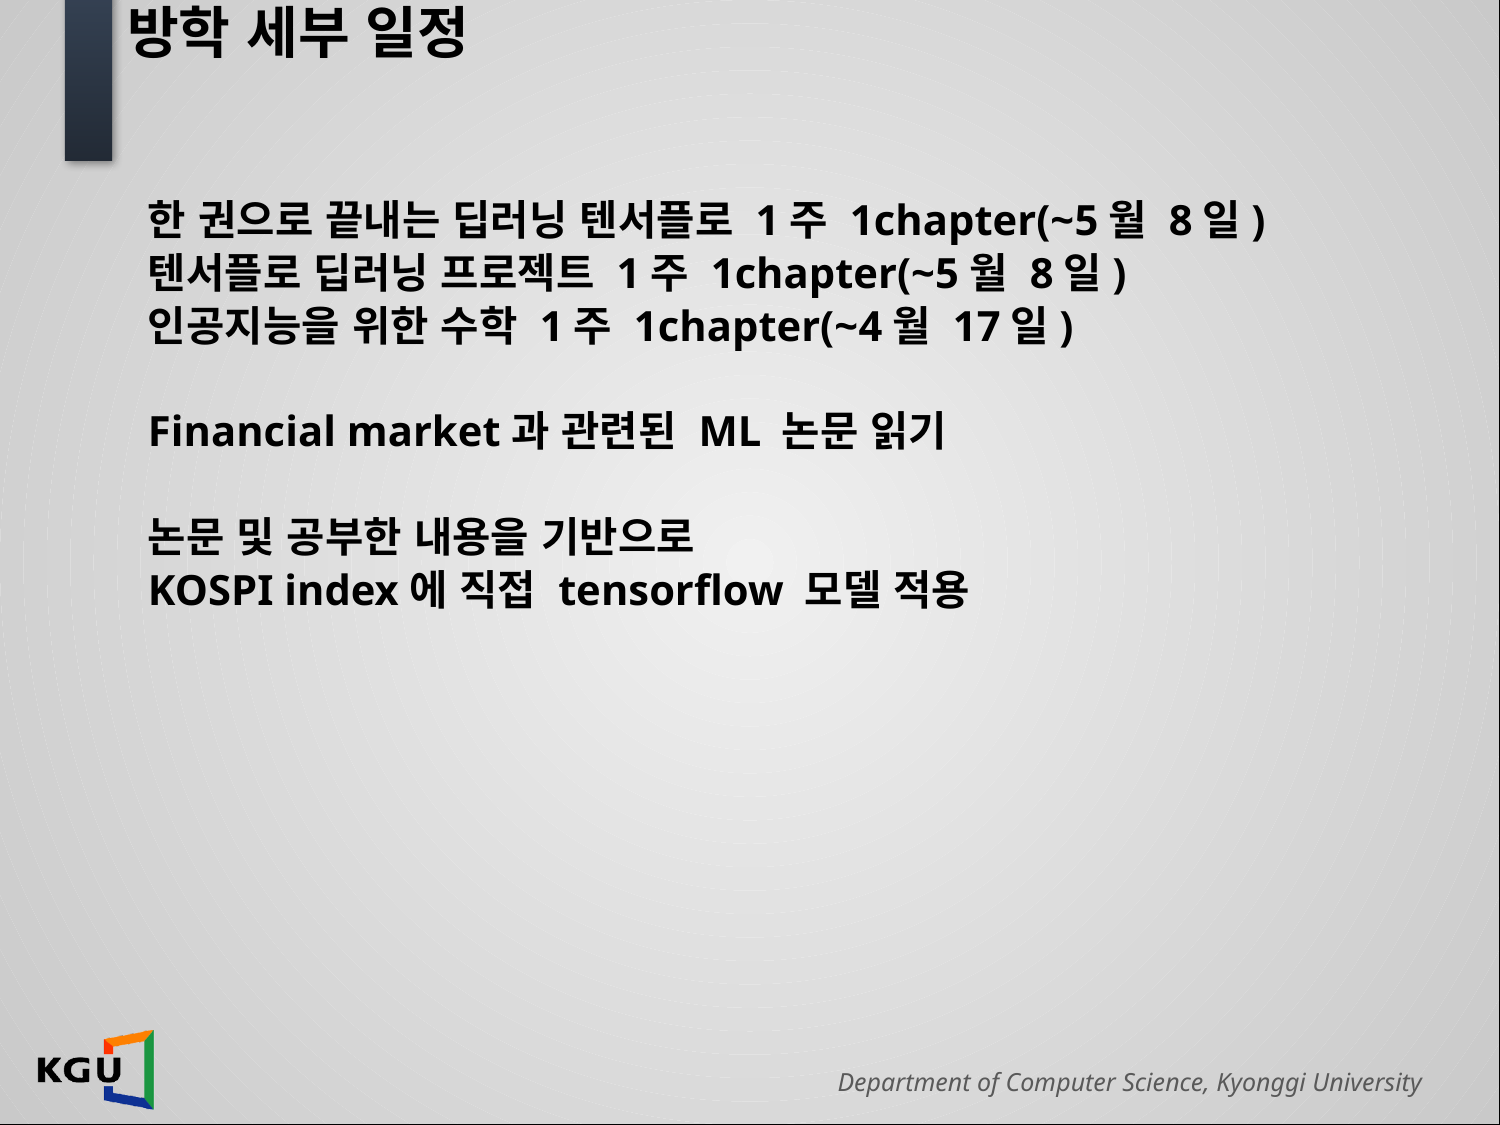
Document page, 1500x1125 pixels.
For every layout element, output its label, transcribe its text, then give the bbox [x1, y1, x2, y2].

picture [22, 1022, 183, 1118]
title 방학 세부 일정 [112, 0, 1406, 190]
list 한 권으로 끝내는 딥러닝 텐서플로 1주 1chapter(~5월 8일) 텐서플로 딥러닝 프로젝트 1주 1chapter(~5월 8일) 인공지능을 위한 수학 1주 1chapter(~4월 17일) Financial market과 관련된 ML 논문 읽기 논문 및 공부한 내용을 기반으로 KOSPI index에 직접 tensorflow 모델 적용 [76, 191, 1371, 906]
